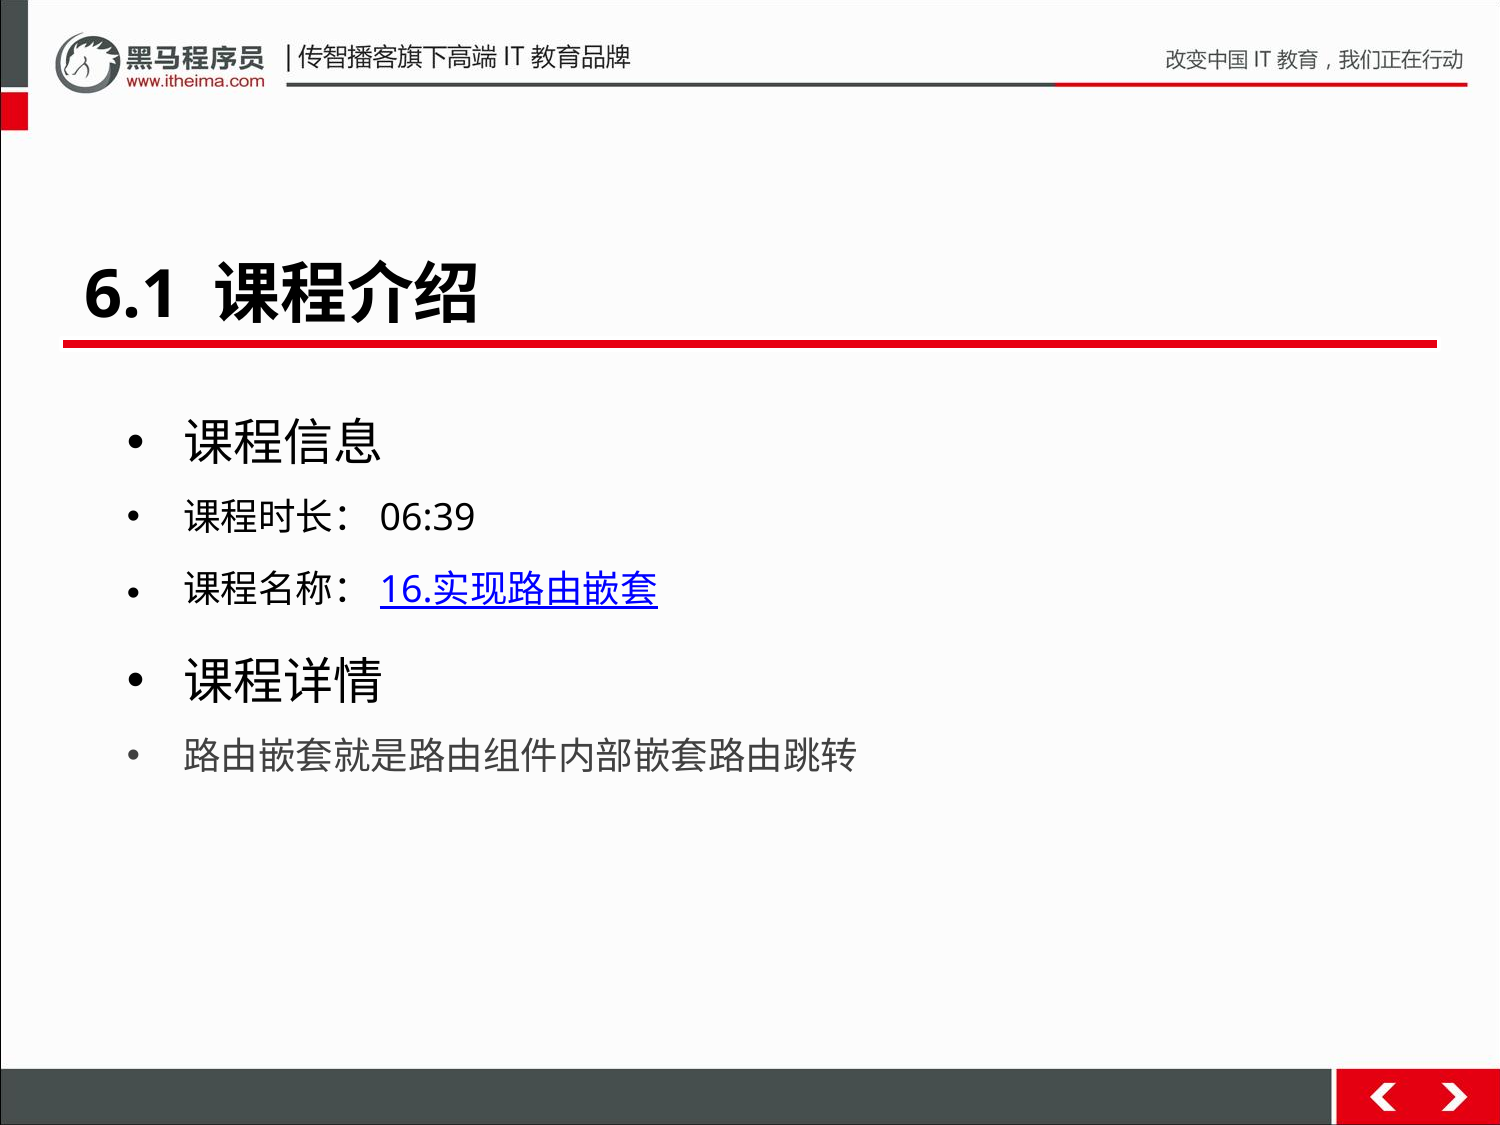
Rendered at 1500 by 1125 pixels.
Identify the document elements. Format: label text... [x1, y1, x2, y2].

text_box 课程信息 课程时长：06:39 课程名称：16.实现路由嵌套 课程详情 路由嵌套就是路由组件内部嵌套路由跳转 [112, 373, 1435, 785]
picture [0, 0, 1500, 1125]
text_box 6.1 课程介绍 [70, 243, 1382, 339]
